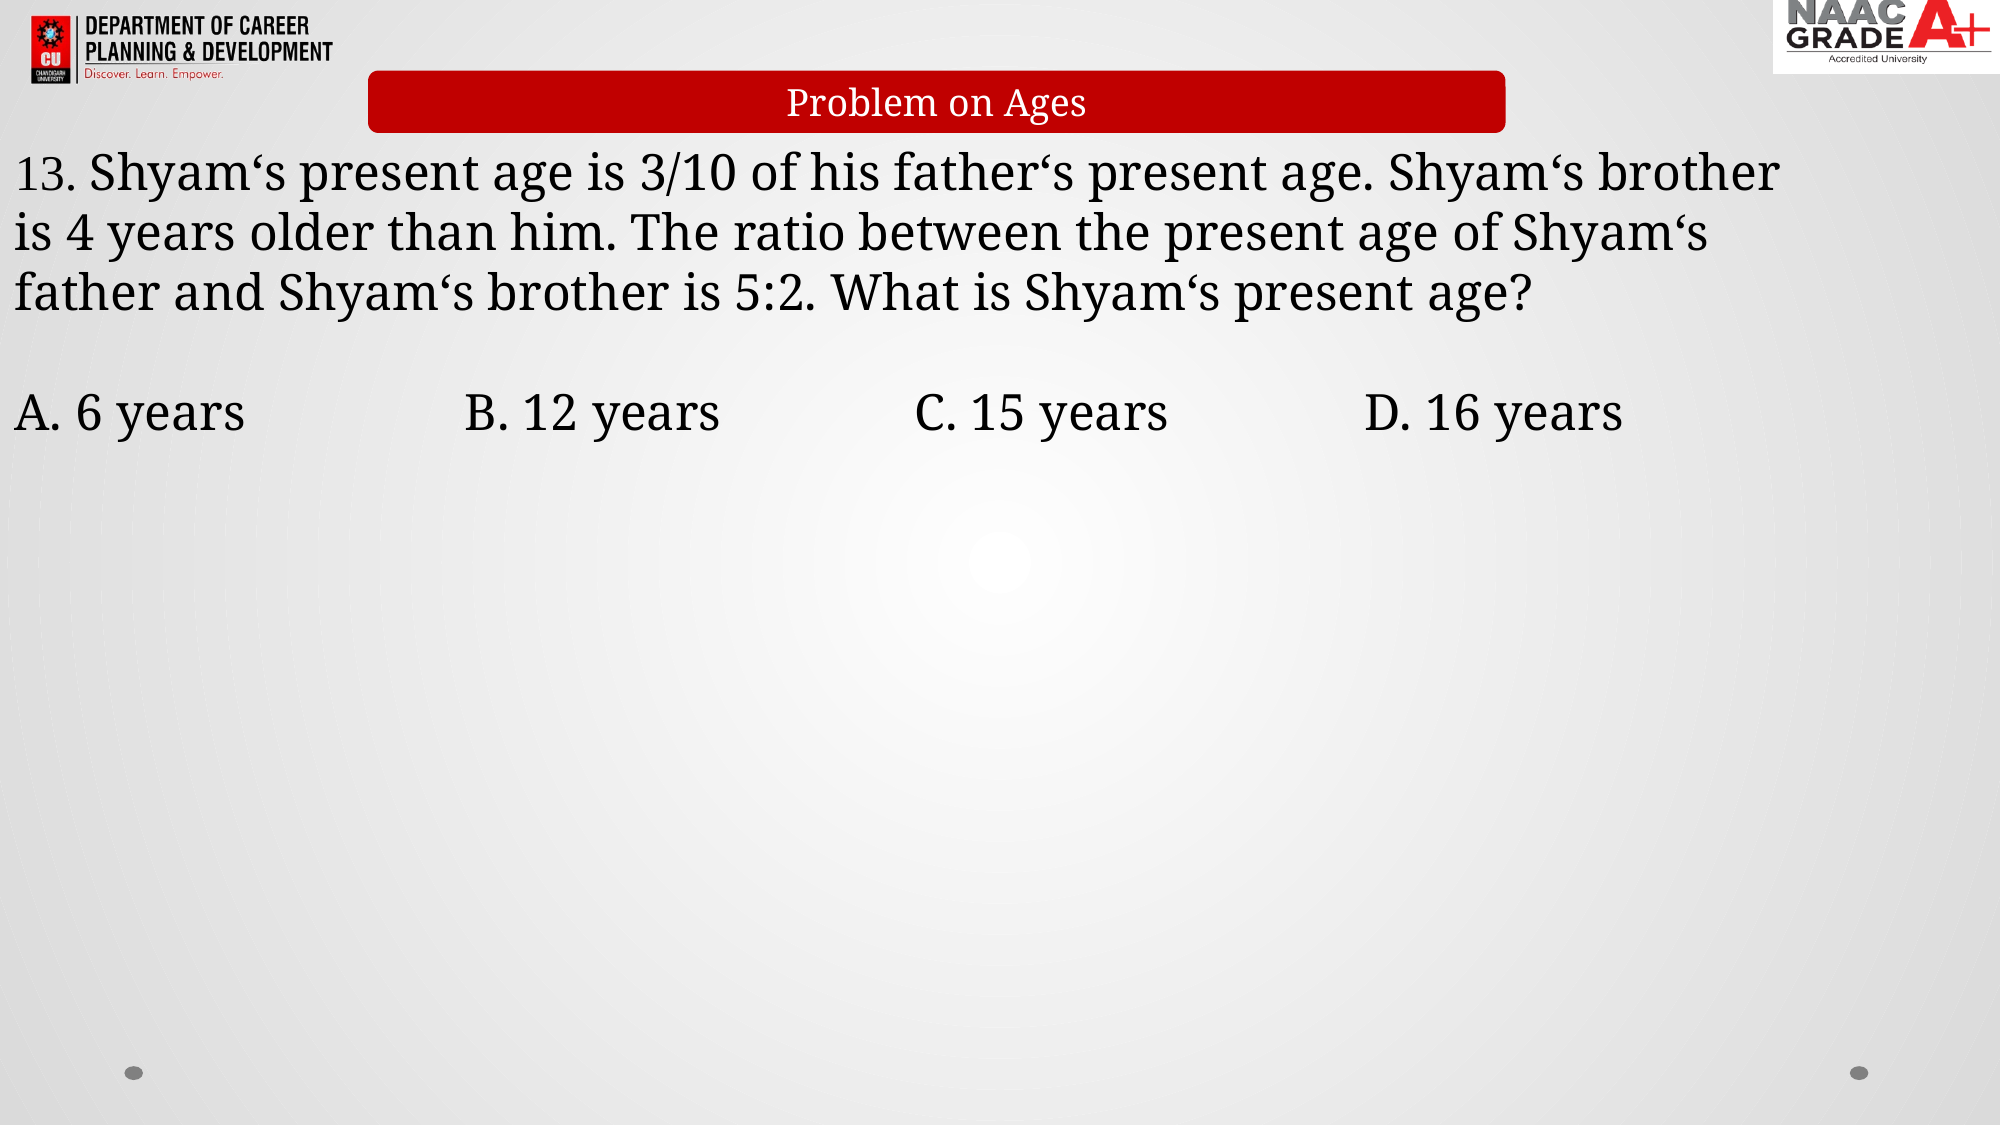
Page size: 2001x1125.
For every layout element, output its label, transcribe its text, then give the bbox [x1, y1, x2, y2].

picture [1772, 0, 2000, 74]
text_box 13. Shyam‘s present age is 3/10 of his father‘s present age. Shyam‘s brother is 4 years older than him. The ratio between the present age of Shyam‘s father and Shyam‘s brother is 5:2. What is Shyam‘s present age? A. 6 years B. 12 years C. 15 years D. 16 years [0, 132, 1819, 508]
text_box Problem on Ages [368, 70, 1506, 133]
picture [23, 0, 349, 100]
